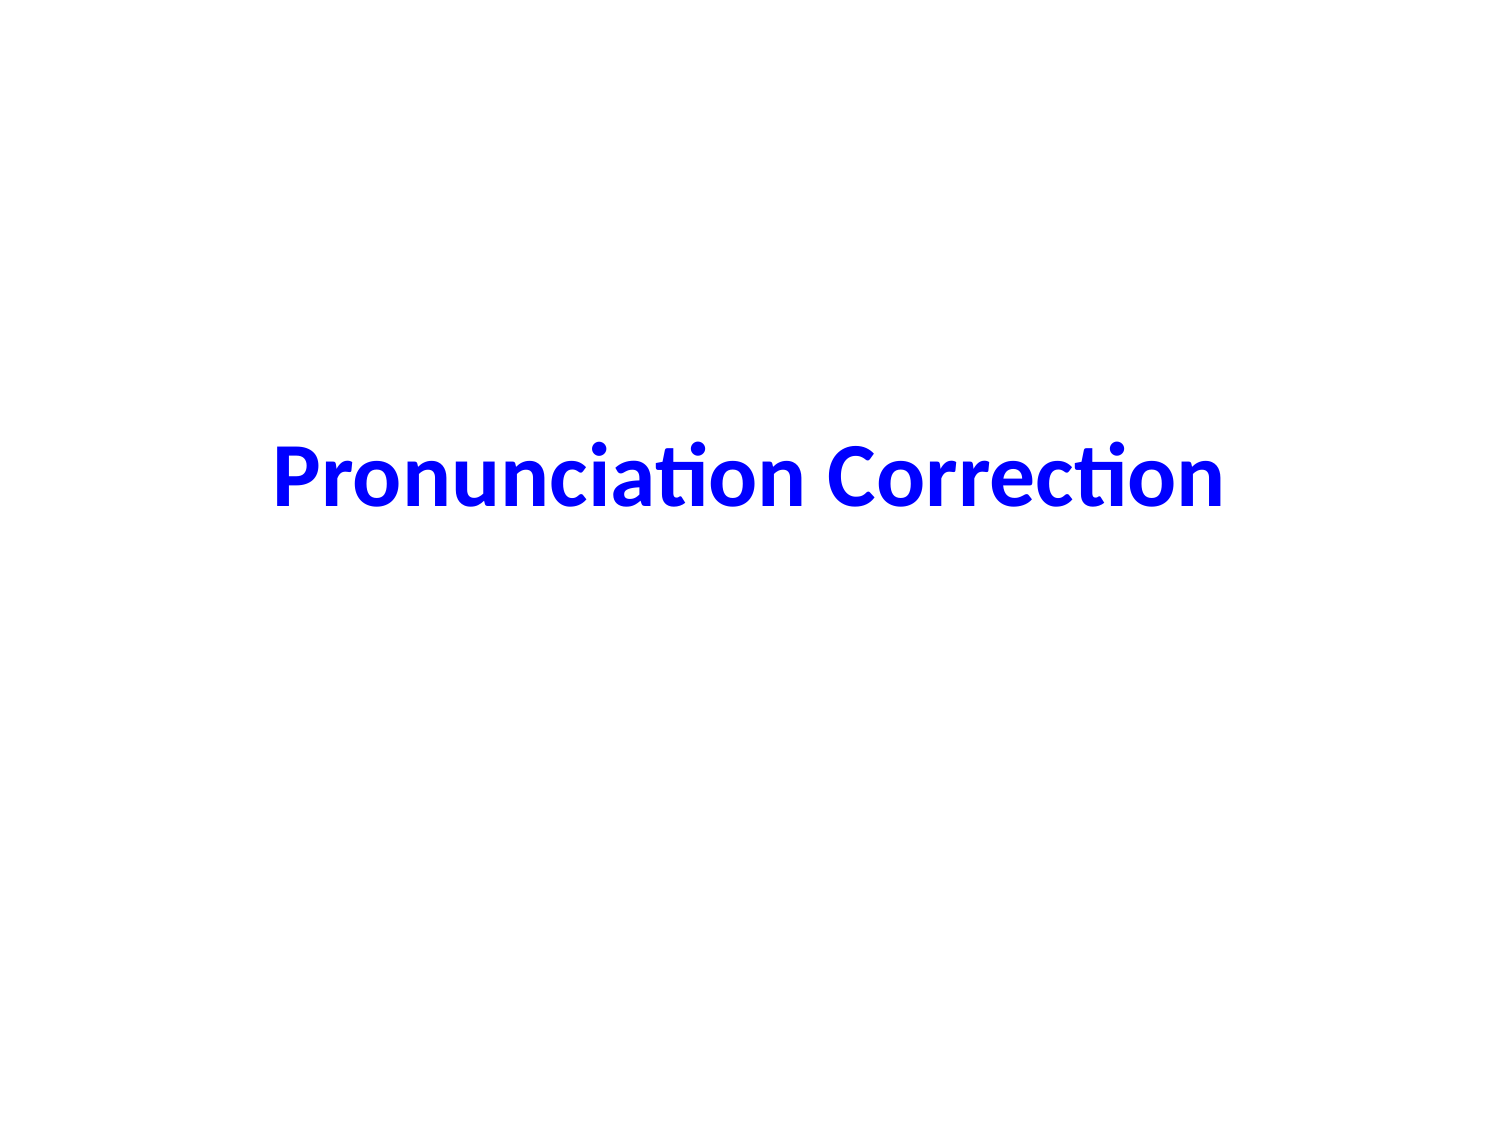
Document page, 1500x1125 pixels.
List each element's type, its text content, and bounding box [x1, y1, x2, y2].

title Pronunciation Correction [112, 349, 1388, 591]
